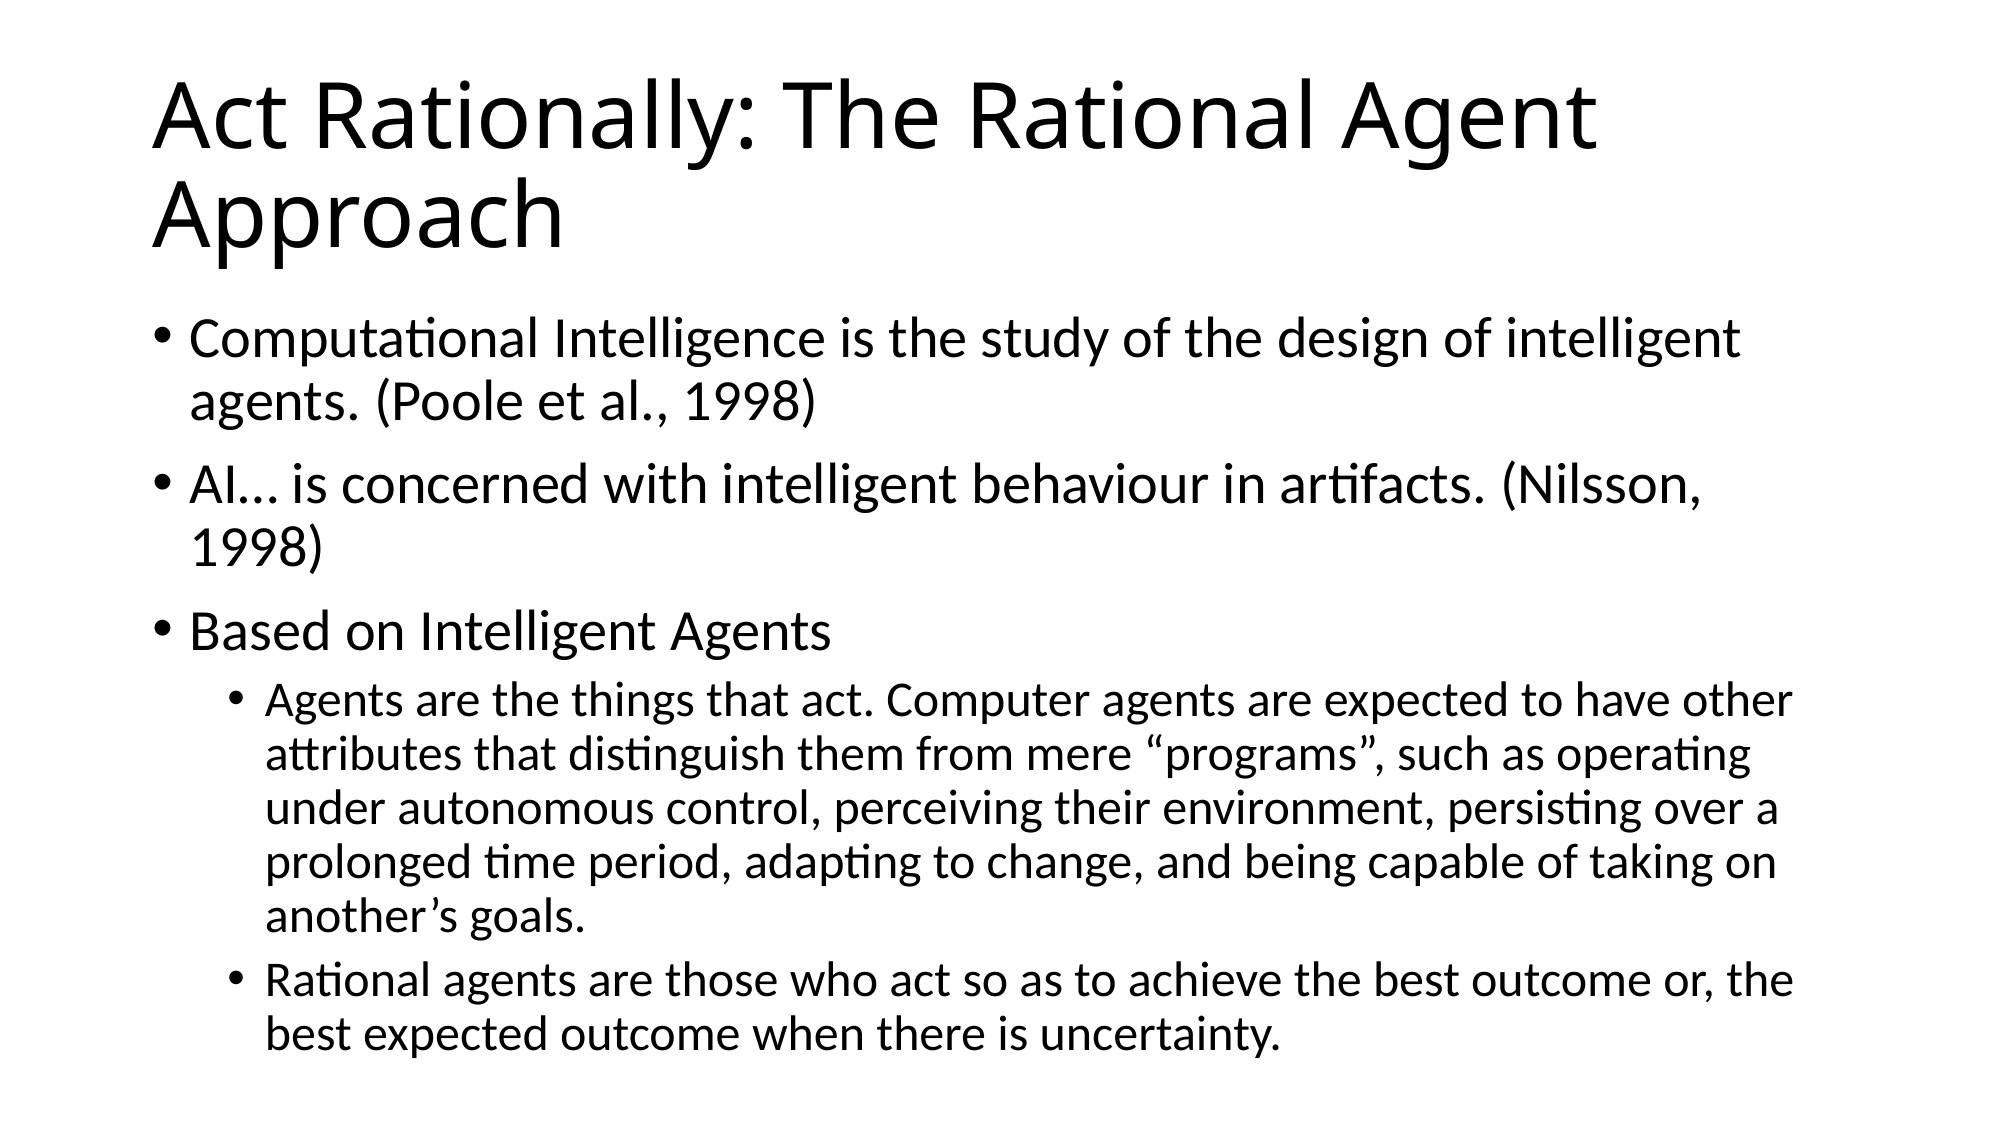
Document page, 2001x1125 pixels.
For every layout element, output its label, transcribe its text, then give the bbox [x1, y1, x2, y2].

list Computational Intelligence is the study of the design of intelligent agents. (Poole et al., 1998) AI… is concerned with intelligent behaviour in artifacts. (Nilsson, 1998) Based on Intelligent Agents Agents are the things that act. Computer agents are expected to have other attributes that distinguish them from mere “programs”, such as operating under autonomous control, perceiving their environment, persisting over a prolonged time period, adapting to change, and being capable of taking on another’s goals. Rational agents are those who act so as to achieve the best outcome or, the best expected outcome when there is uncertainty. [137, 299, 1863, 1107]
title Act Rationally: The Rational Agent Approach [137, 59, 1863, 278]
